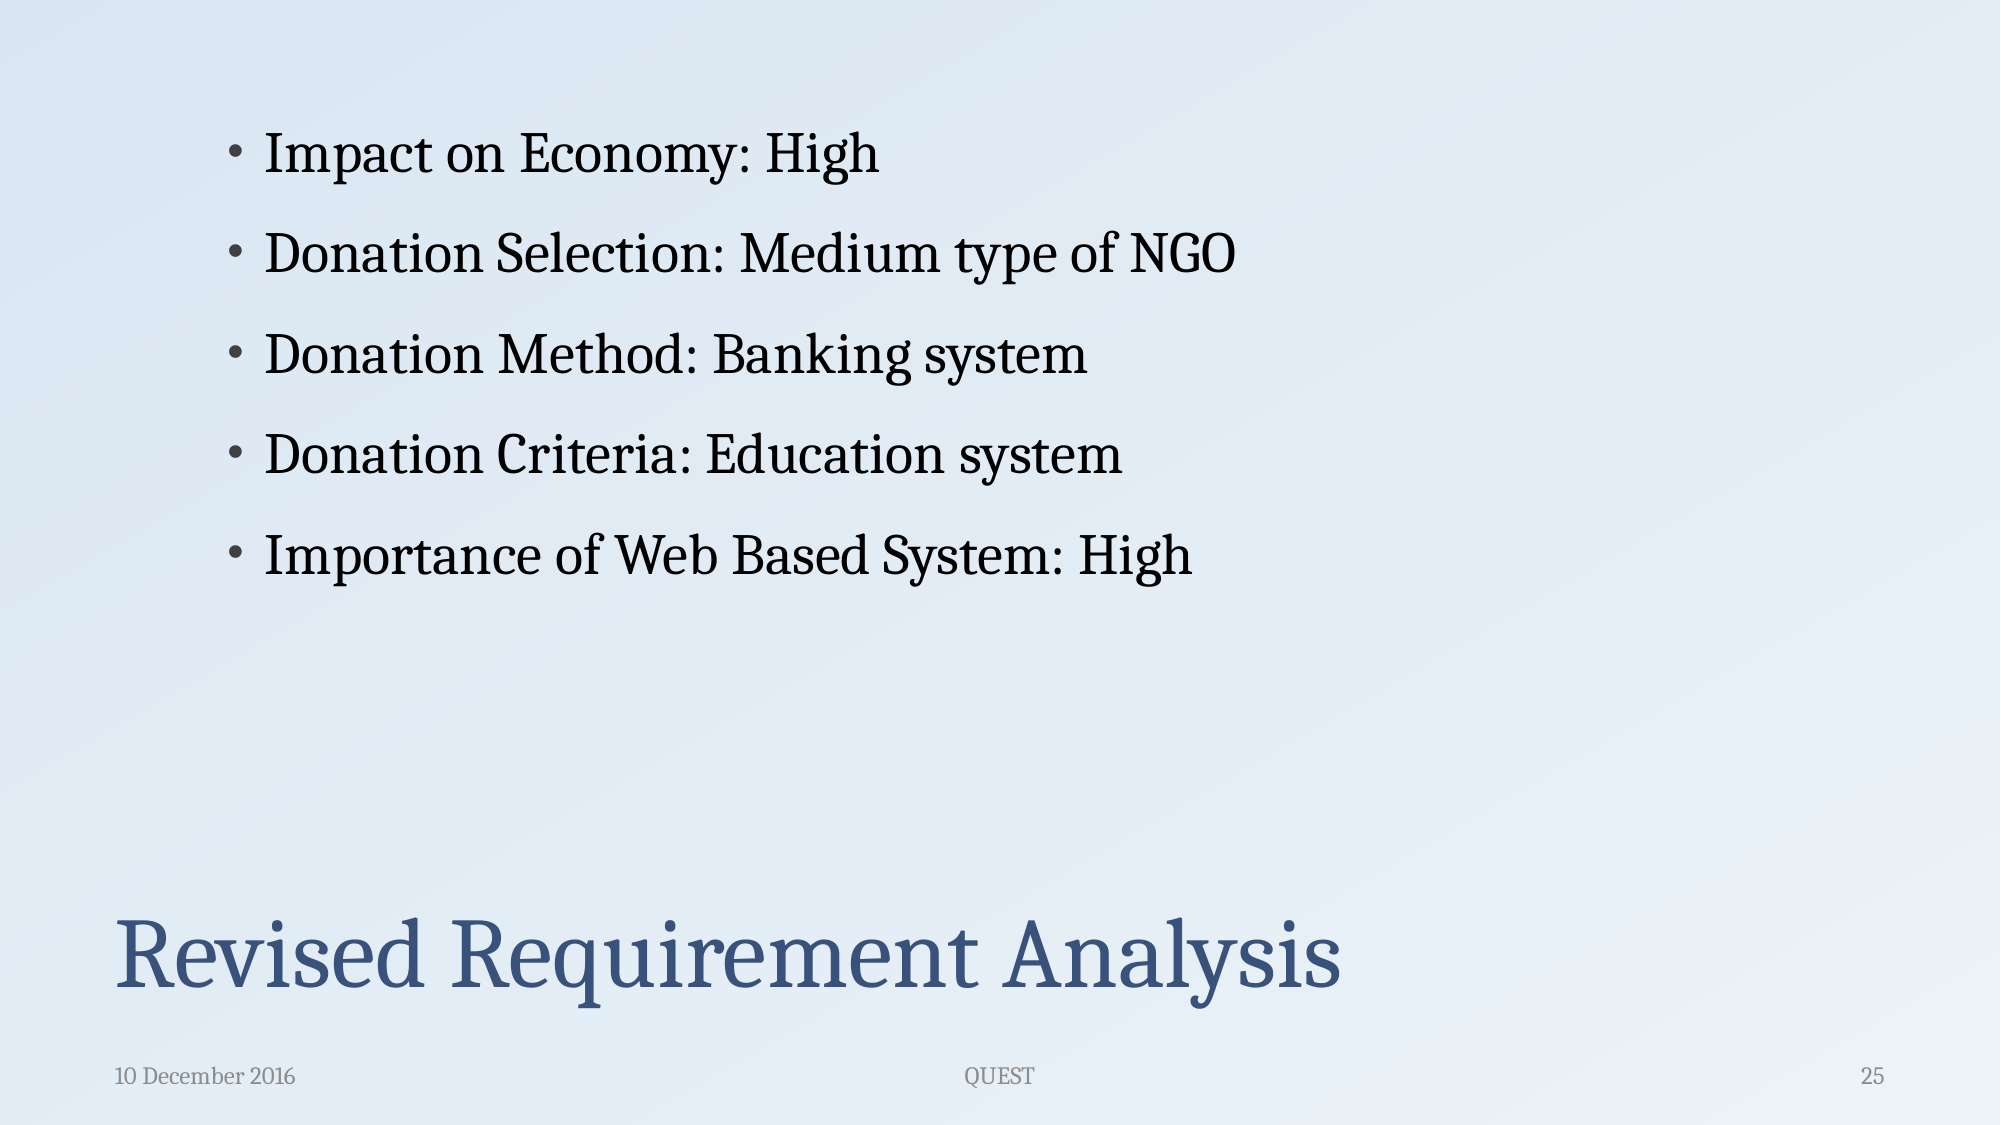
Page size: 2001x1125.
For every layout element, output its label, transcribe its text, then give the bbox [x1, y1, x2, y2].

footer QUEST [683, 1044, 1317, 1105]
slide_number 25 [1433, 1044, 1900, 1105]
list Impact on Economy: High Donation Selection: Medium type of NGO Donation Method: Banking system Donation Criteria: Education system Importance of Web Based System: High [212, 114, 1901, 802]
title Revised Requirement Analysis [99, 839, 1901, 1015]
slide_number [99, 1044, 567, 1105]
